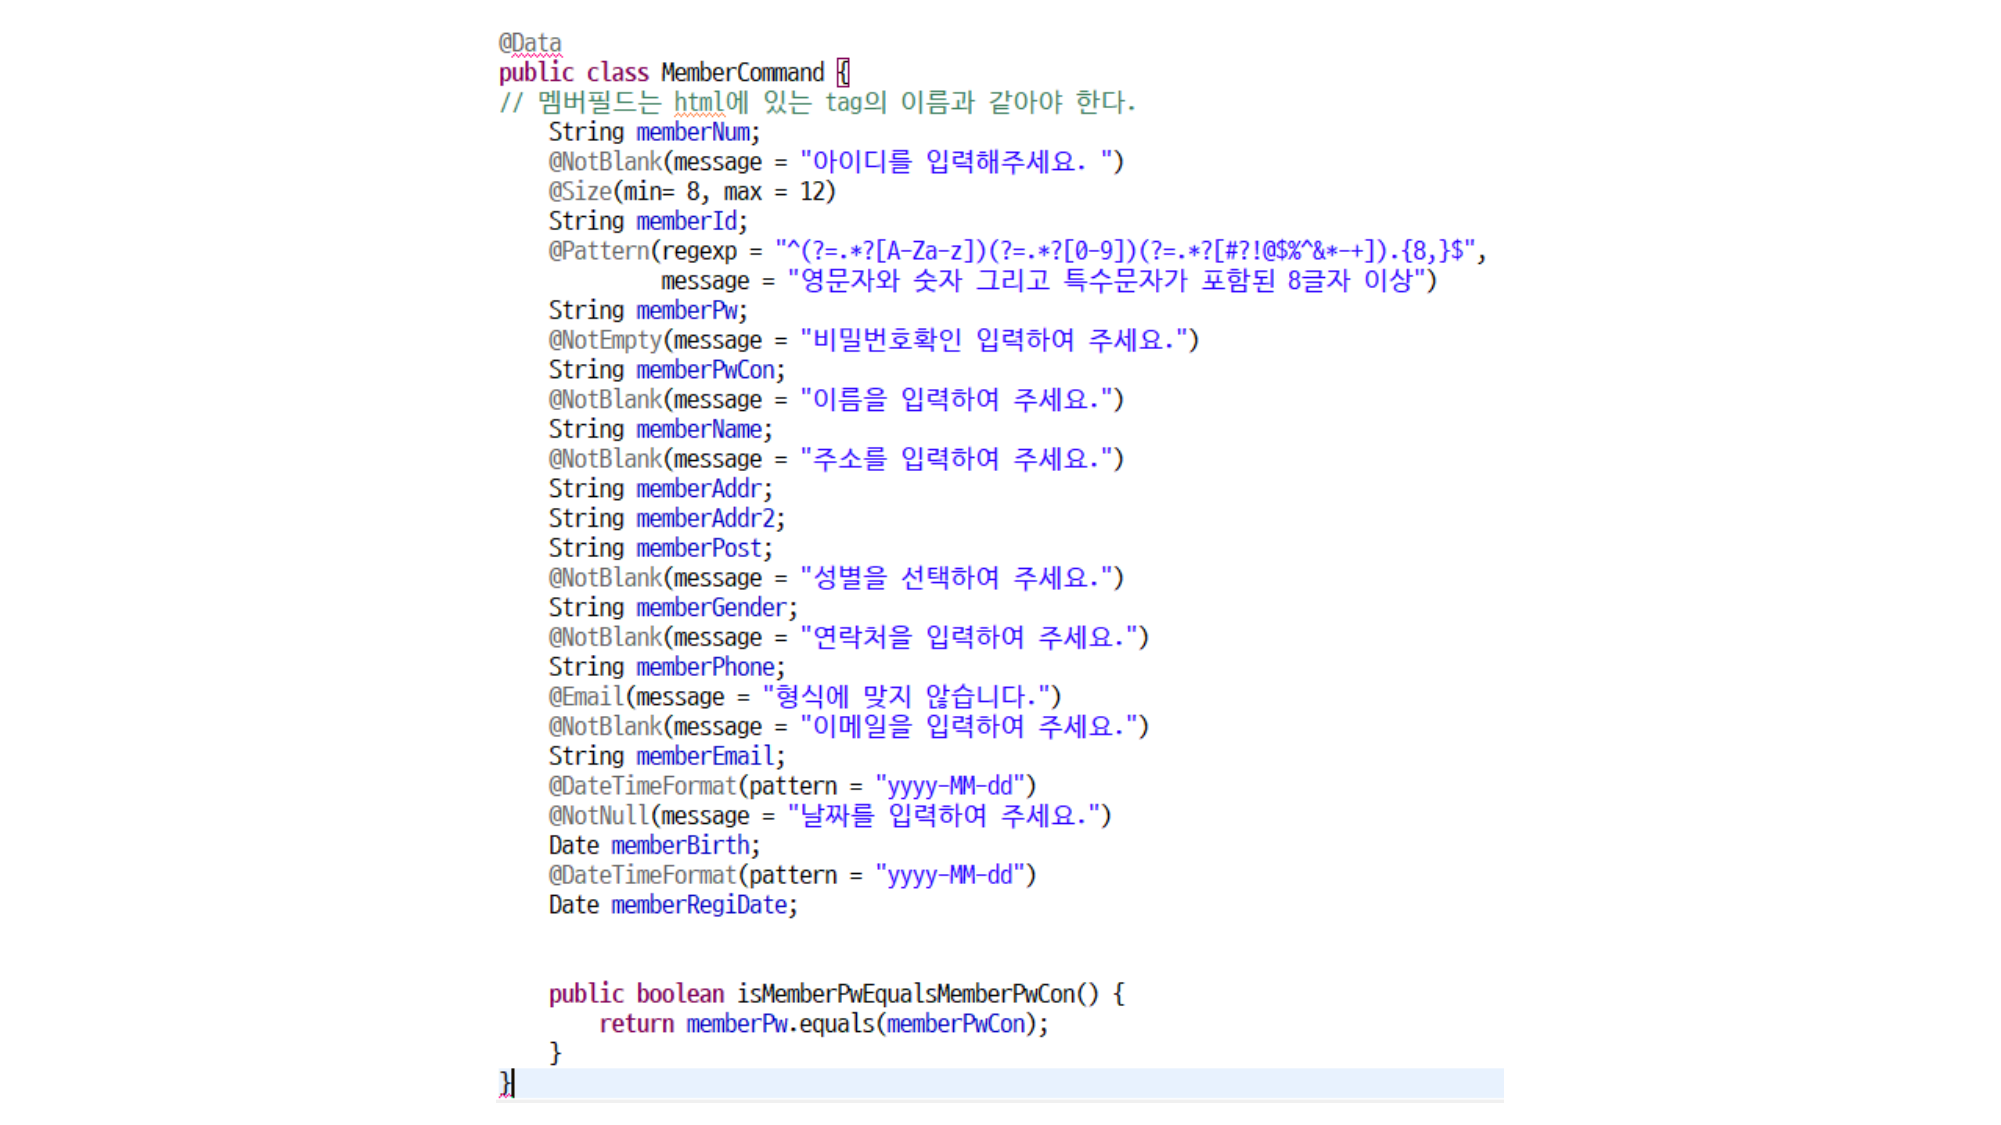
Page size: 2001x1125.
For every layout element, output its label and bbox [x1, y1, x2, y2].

picture [496, 22, 1504, 1103]
